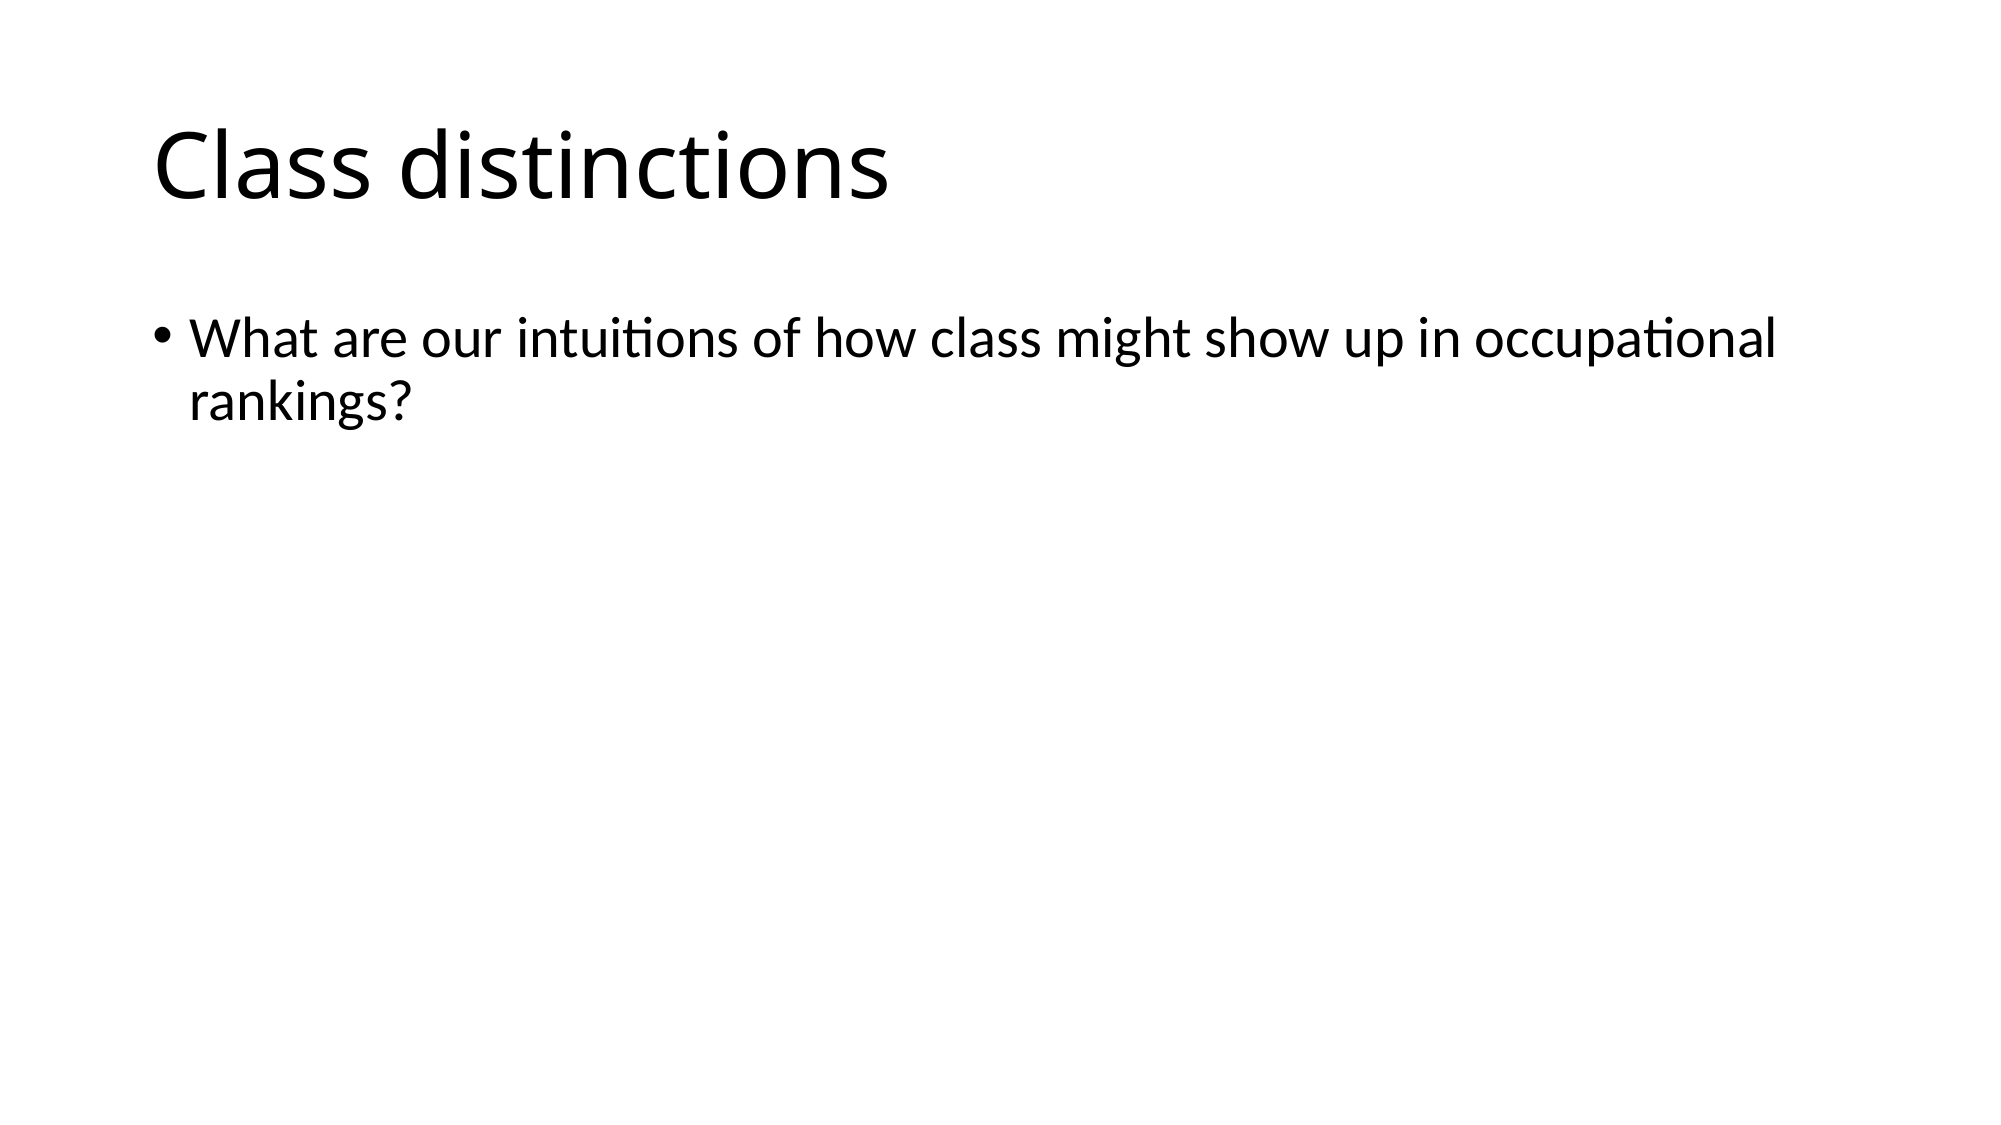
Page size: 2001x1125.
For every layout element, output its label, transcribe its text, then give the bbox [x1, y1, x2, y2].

title Class distinctions [137, 59, 1863, 278]
list What are our intuitions of how class might show up in occupational rankings? [137, 299, 1863, 1014]
